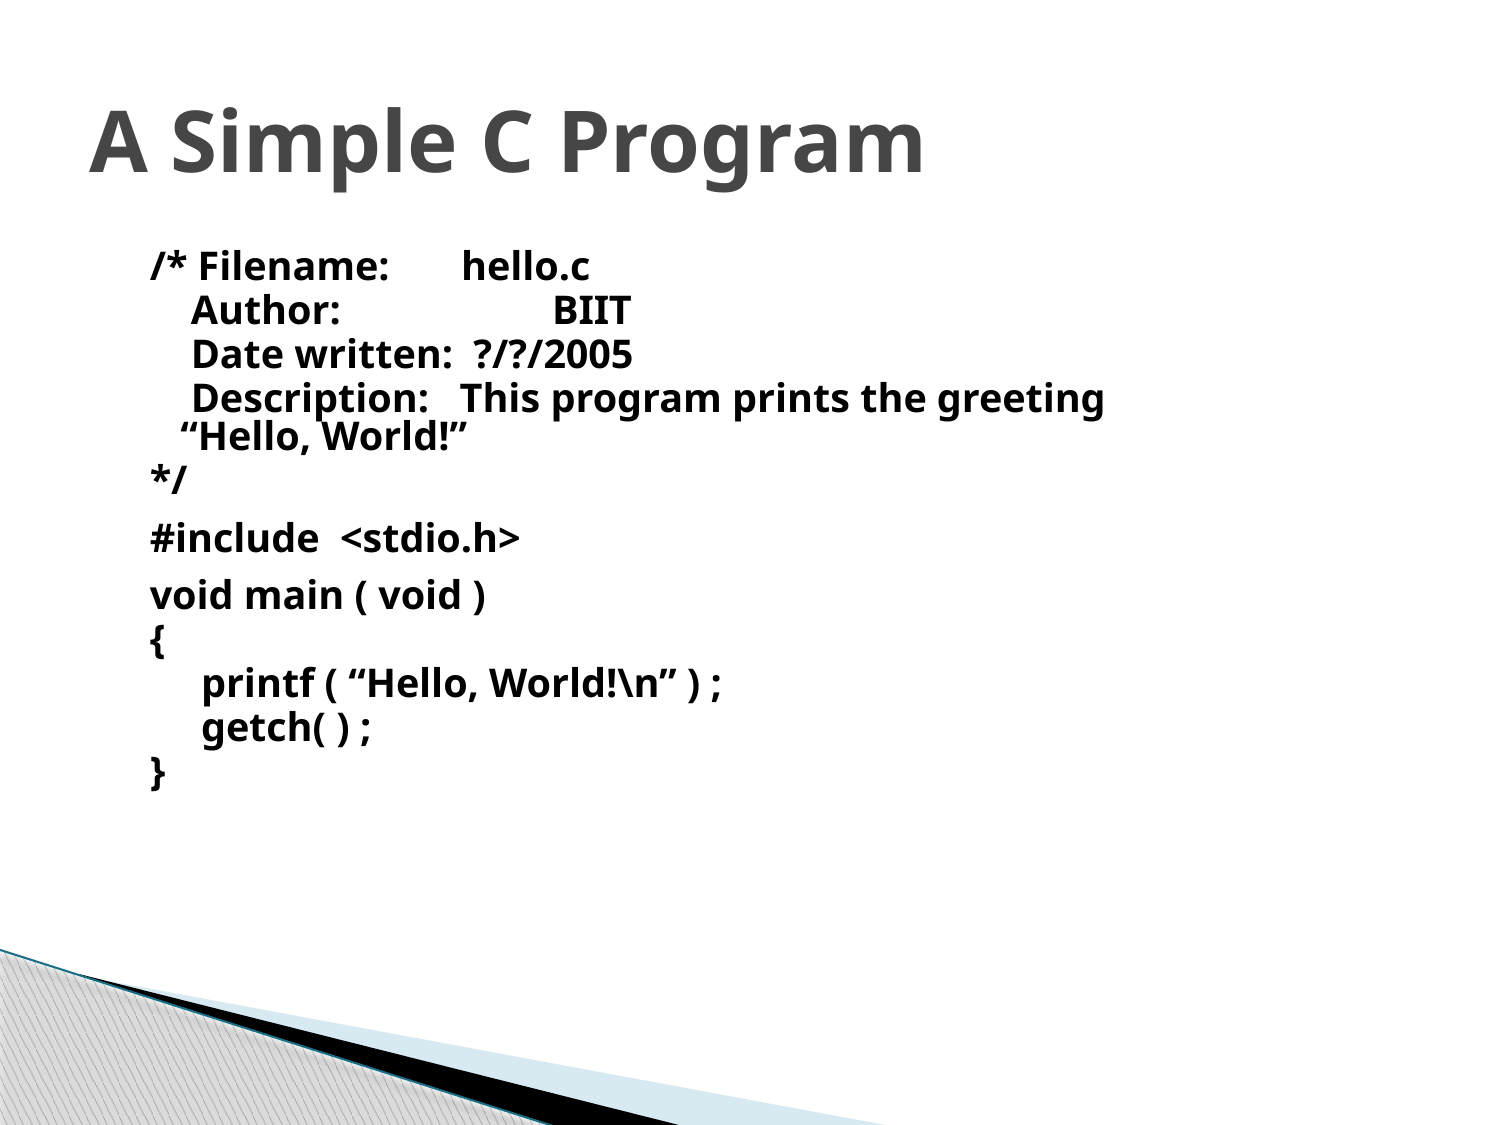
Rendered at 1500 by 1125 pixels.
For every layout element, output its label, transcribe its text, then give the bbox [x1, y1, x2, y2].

title A Simple C Program [75, 45, 1425, 233]
list /* Filename: hello.c Author: BIIT Date written: ?/?/2005 Description: This program prints the greeting “Hello, World!” */ #include <stdio.h> void main ( void ) { printf ( “Hello, World!\n” ) ; getch( ) ; } [75, 243, 1425, 986]
